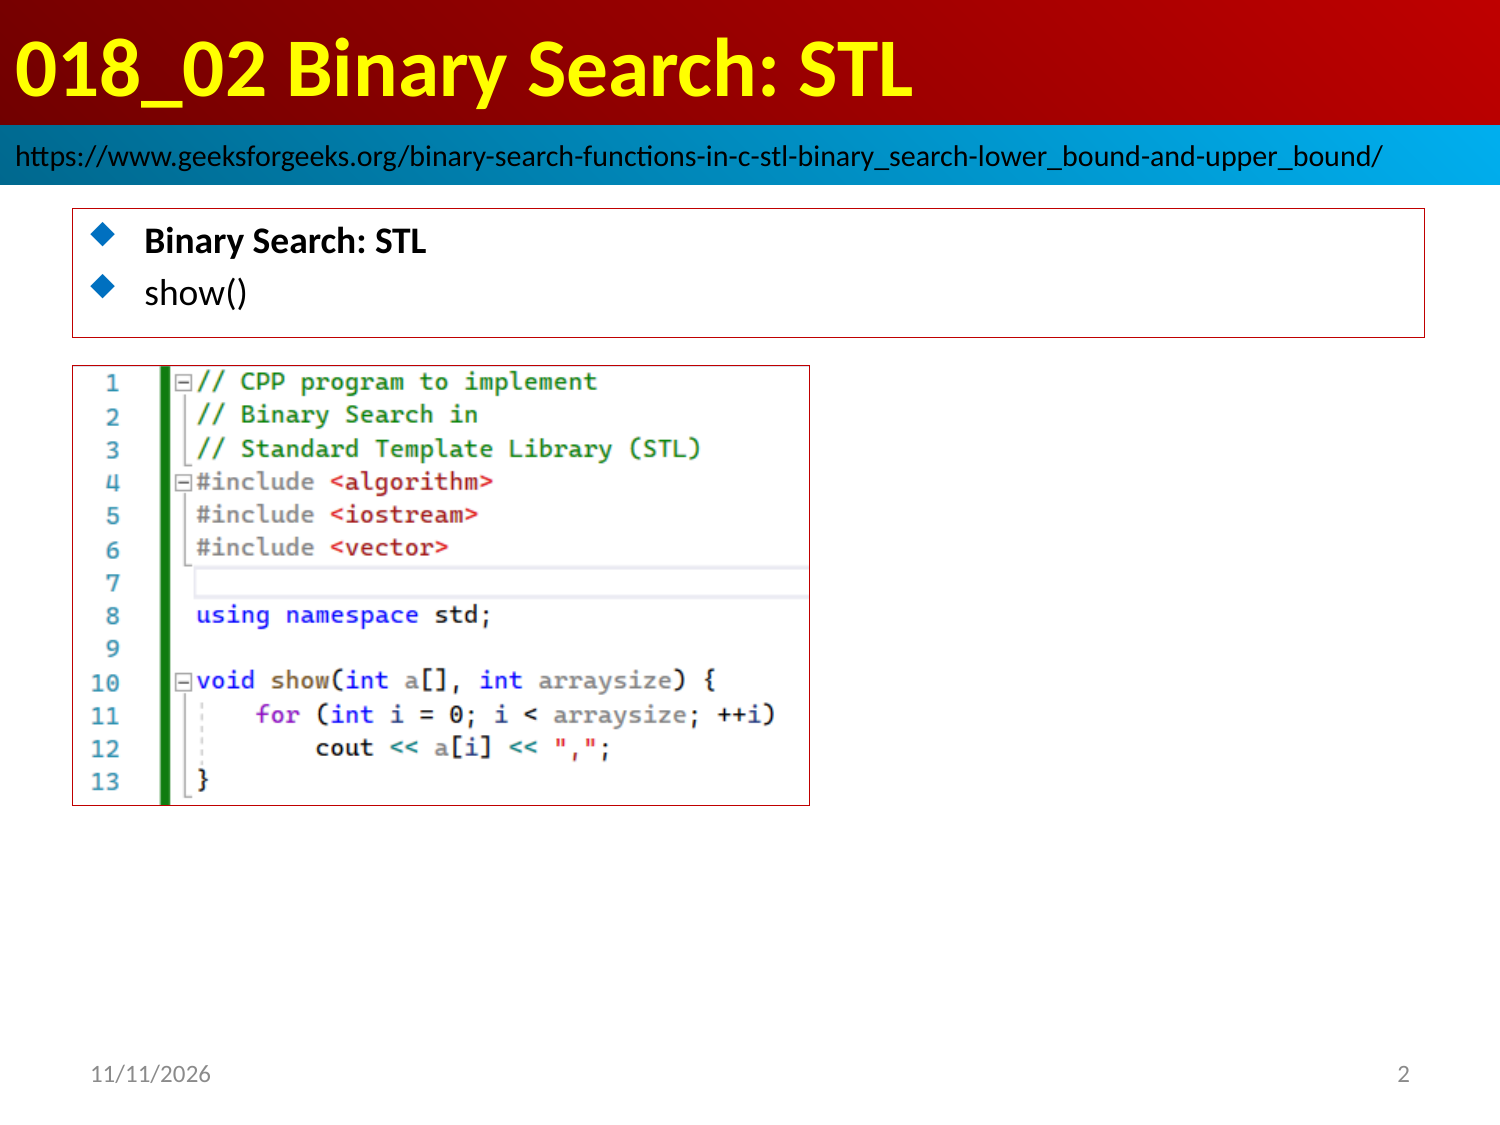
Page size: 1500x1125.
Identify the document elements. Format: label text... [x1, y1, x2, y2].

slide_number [75, 1042, 425, 1103]
picture [71, 364, 810, 806]
text_box https://www.geeksforgeeks.org/binary-search-functions-in-c-stl-binary_search-lower_bound-and-upper_bound/ [0, 125, 1500, 185]
slide_number 2 [1074, 1042, 1425, 1103]
subtitle Binary Search: STL show() [72, 208, 1425, 338]
title 018_02 Binary Search: STL [0, 0, 1500, 125]
